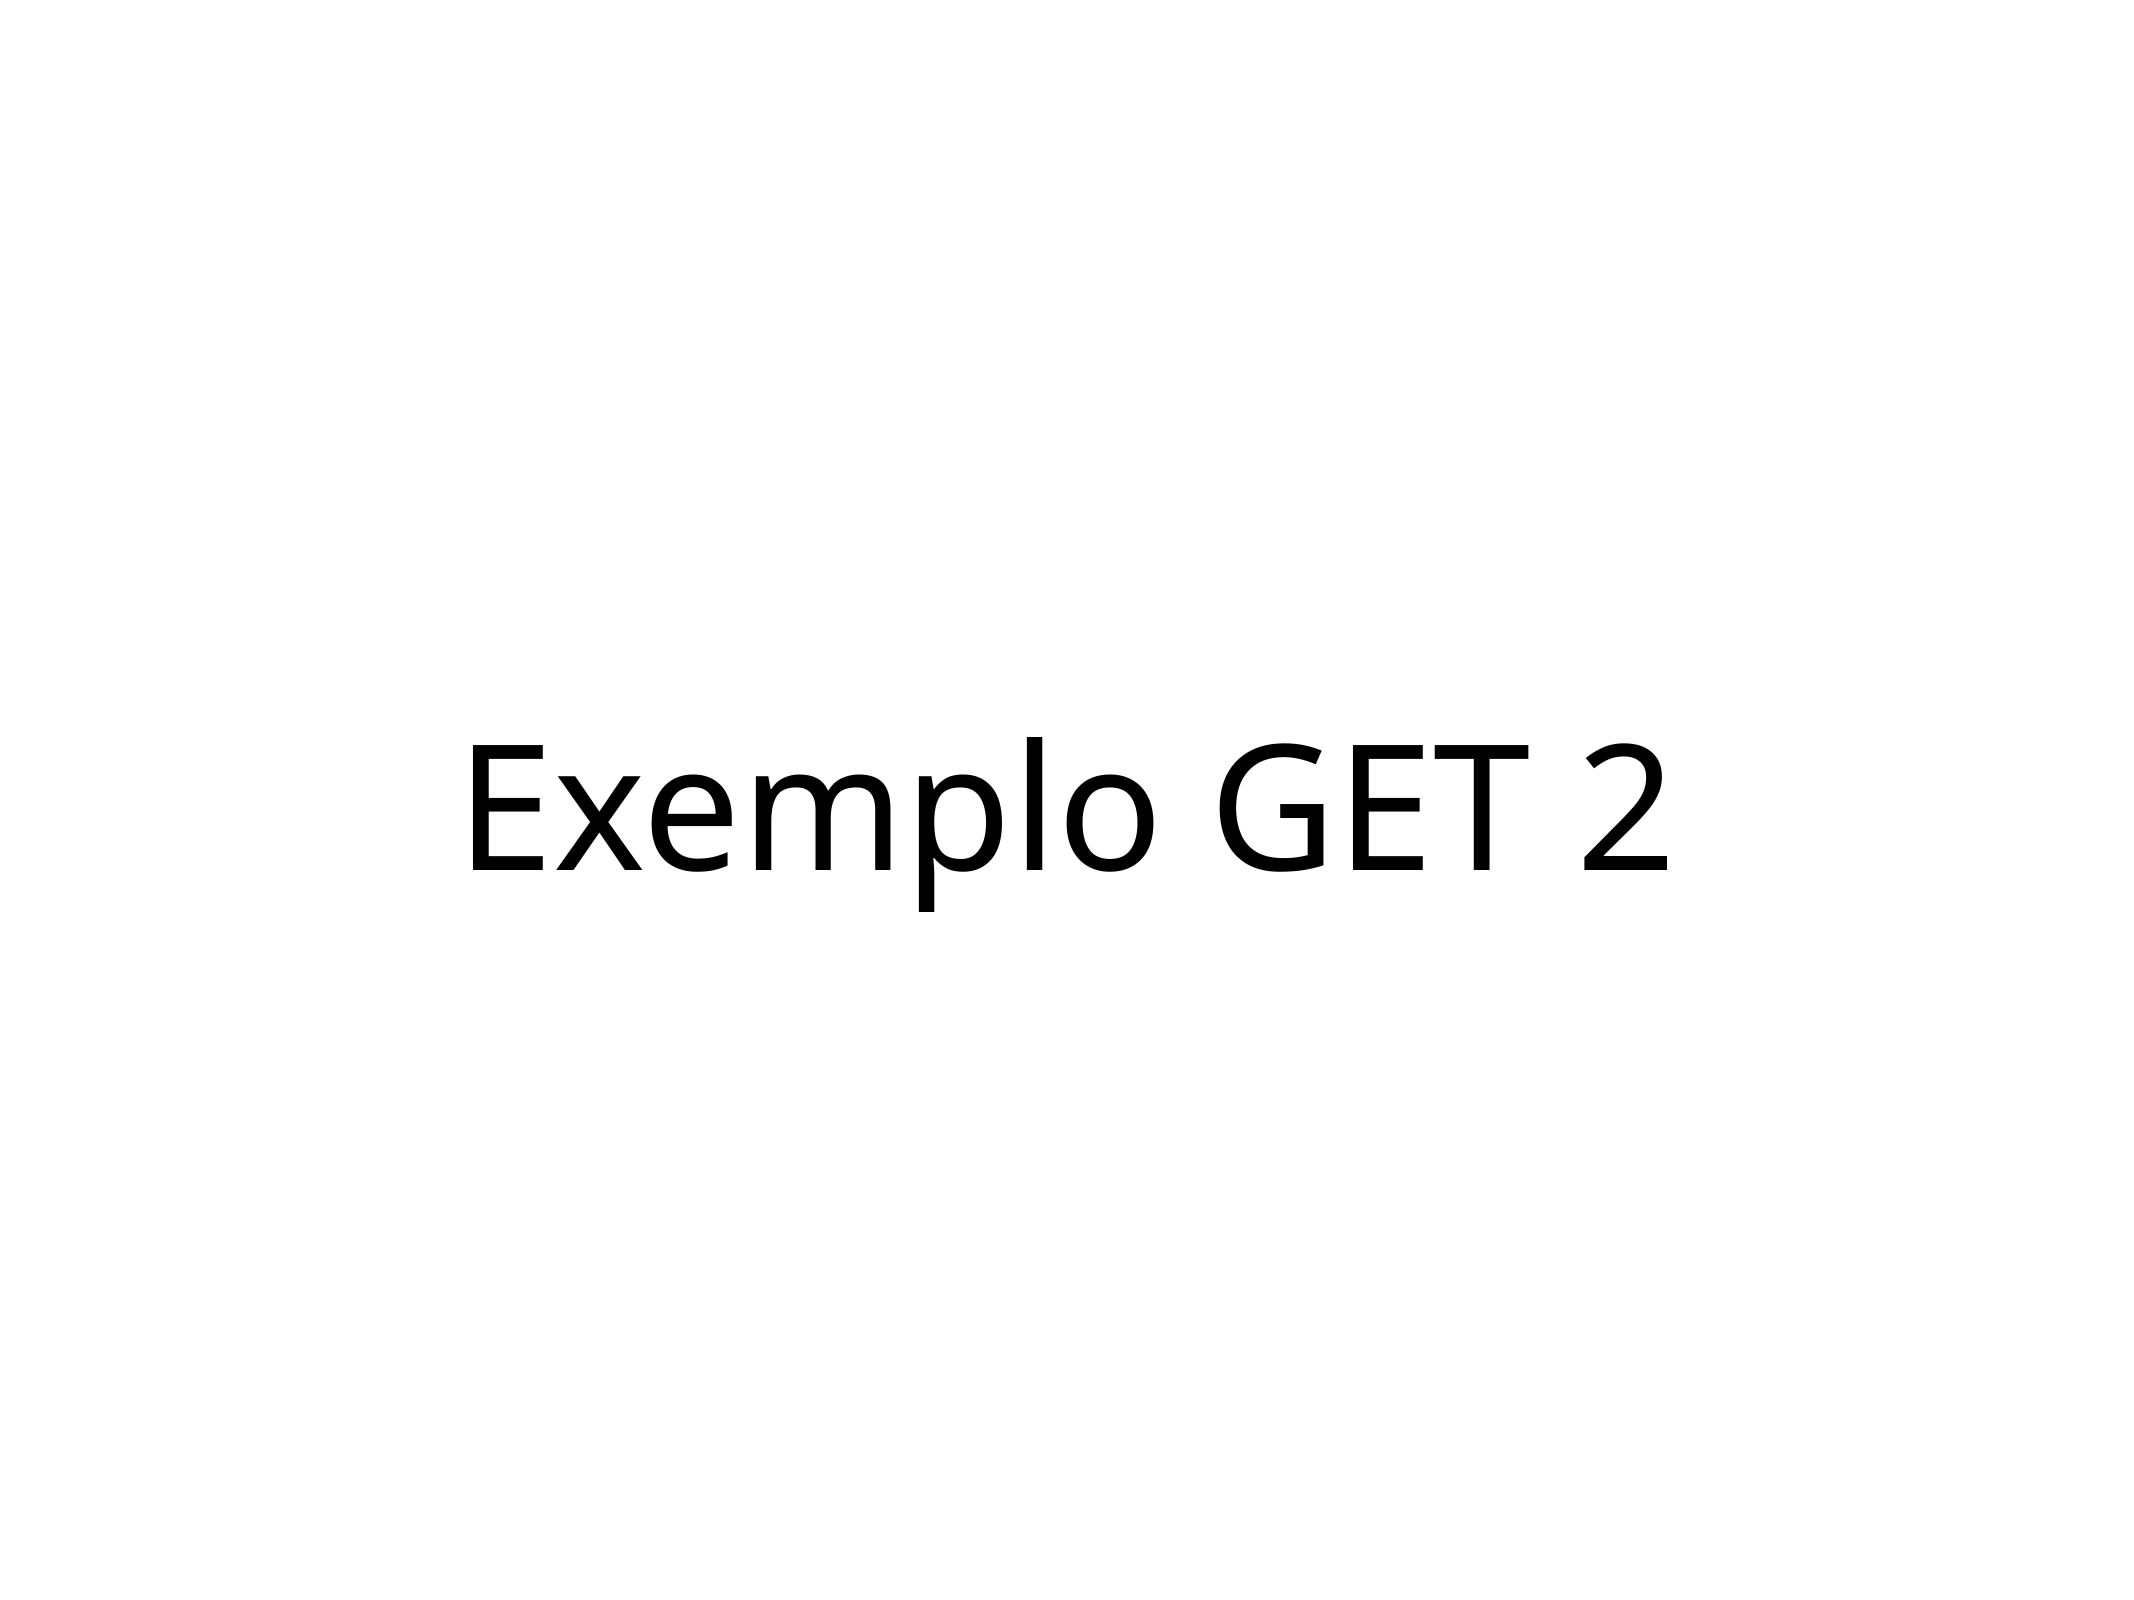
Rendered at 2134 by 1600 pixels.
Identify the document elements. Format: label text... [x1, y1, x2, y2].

title Exemplo GET 2 [207, 599, 1926, 1001]
